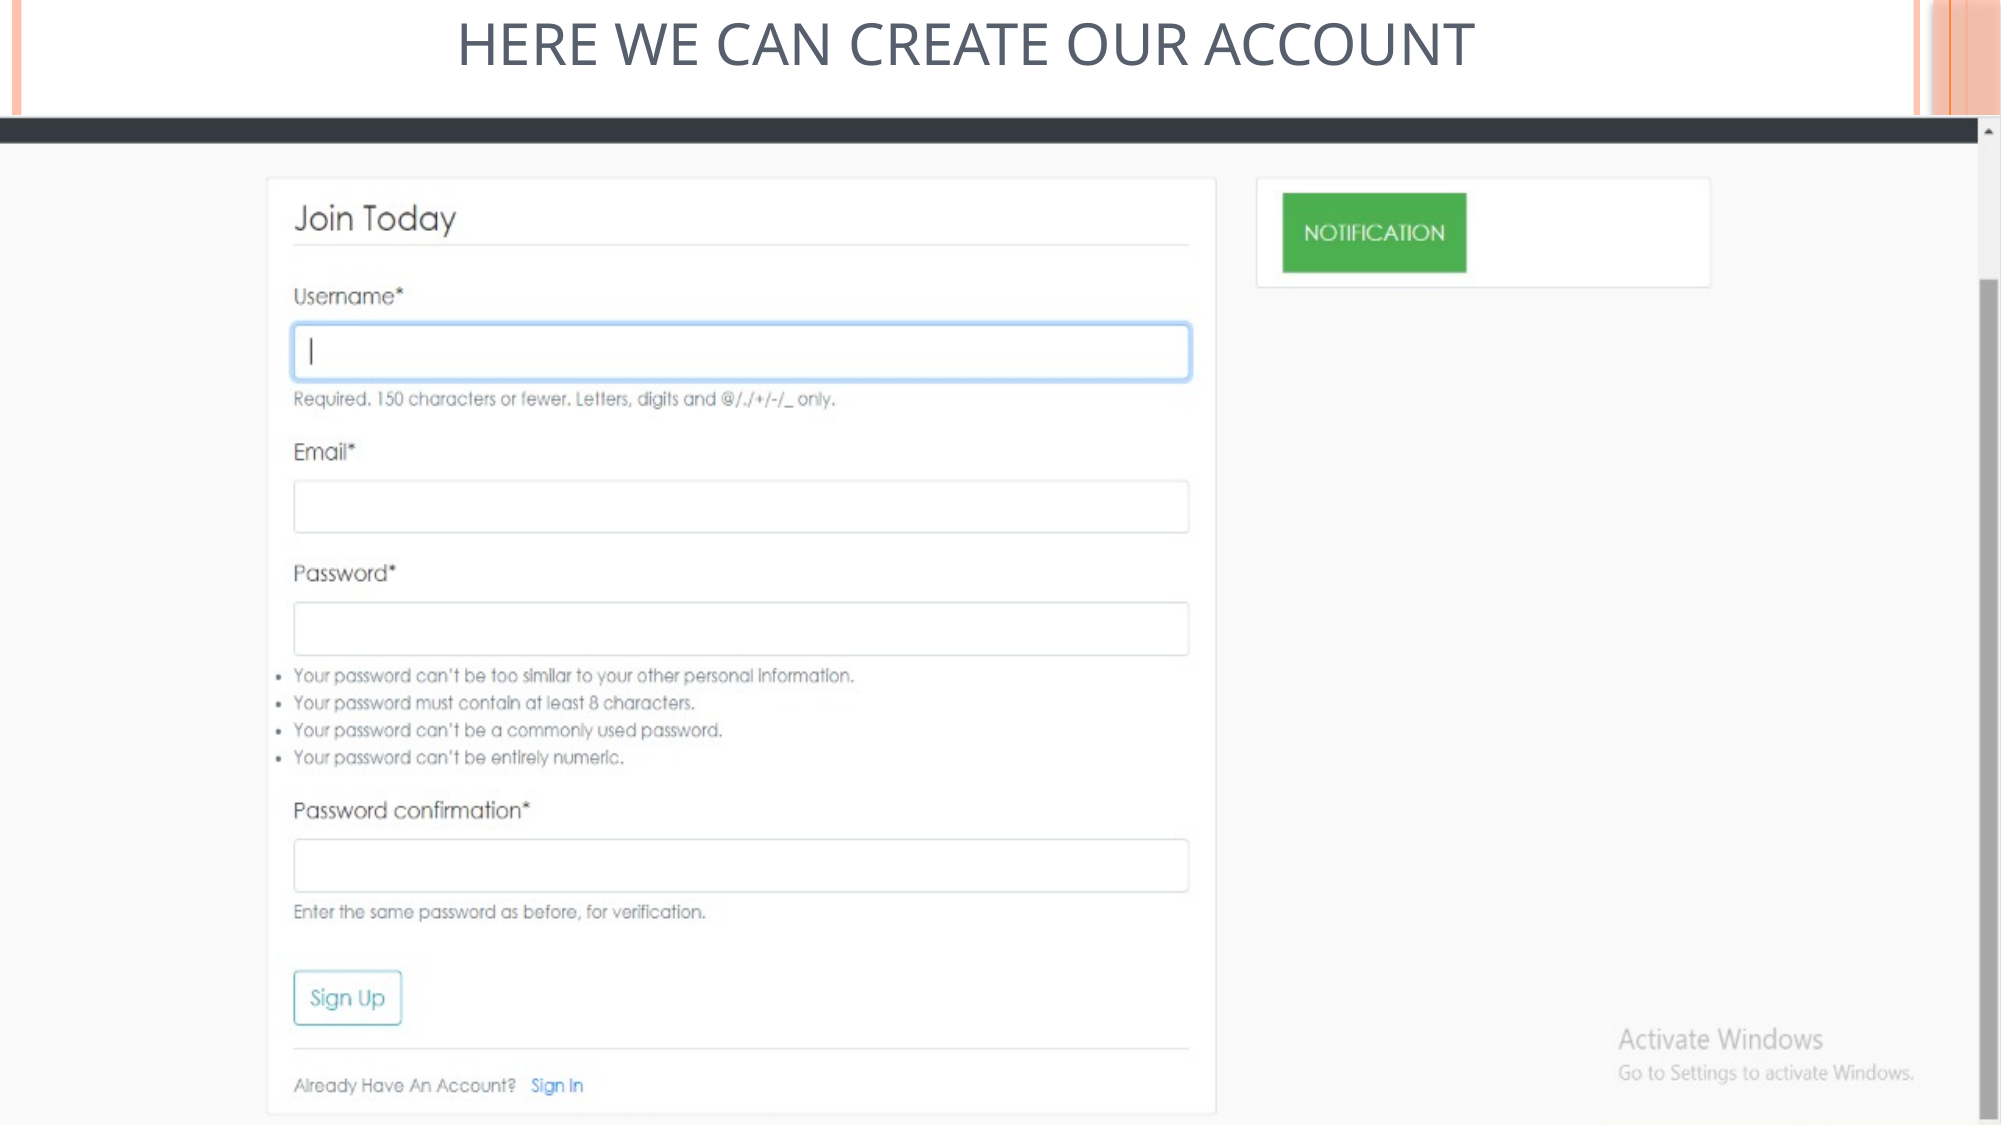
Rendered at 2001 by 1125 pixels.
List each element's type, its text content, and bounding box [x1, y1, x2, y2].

picture [0, 115, 2000, 1125]
title Here we can create our account [0, 0, 1947, 85]
